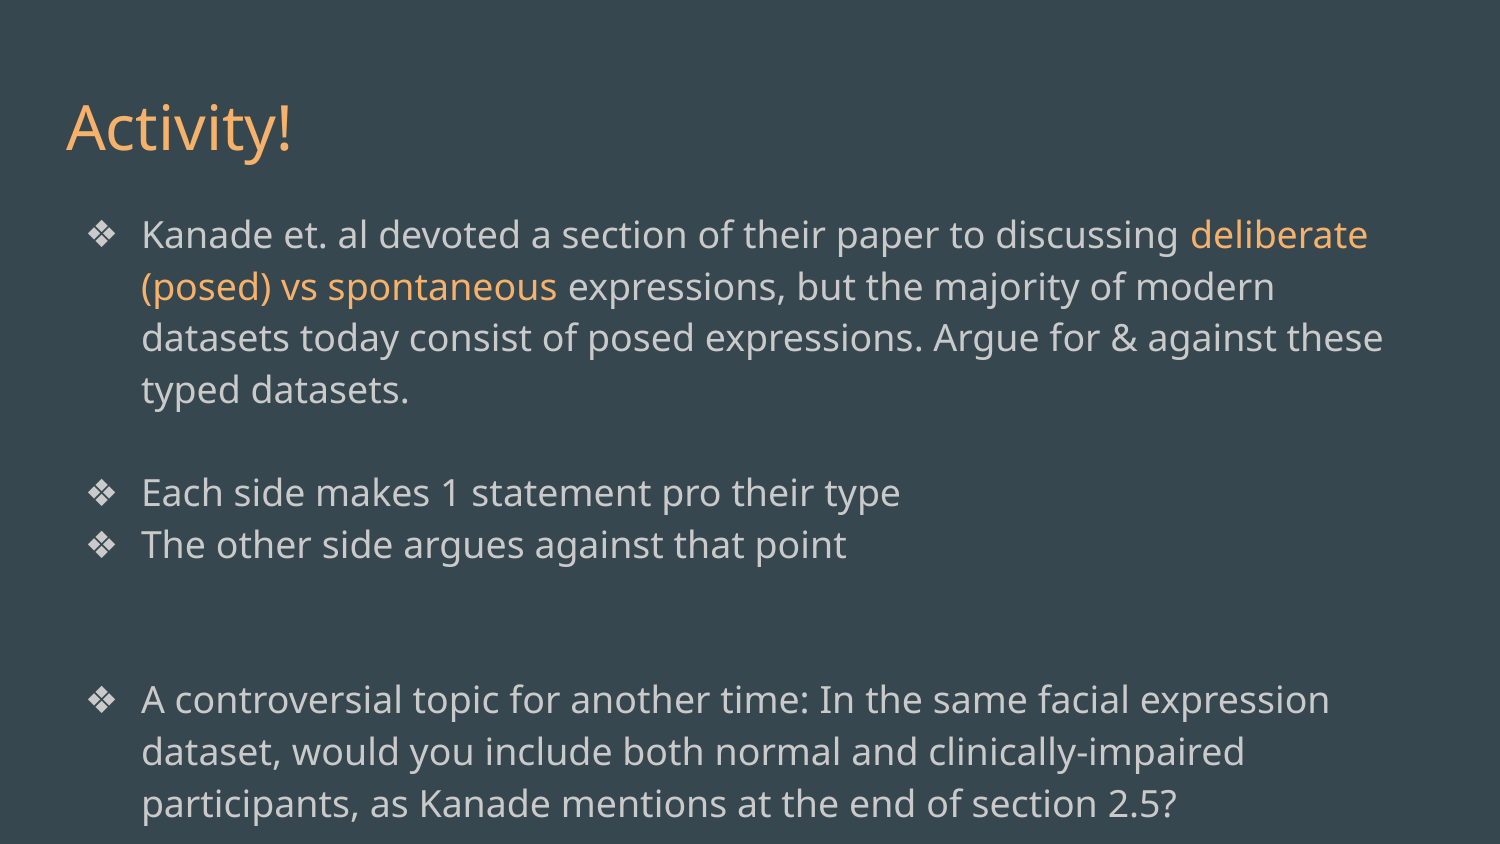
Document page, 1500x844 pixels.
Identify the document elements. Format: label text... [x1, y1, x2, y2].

title Activity! [51, 72, 1449, 167]
list Kanade et. al devoted a section of their paper to discussing deliberate (posed) vs spontaneous expressions, but the majority of modern datasets today consist of posed expressions. Argue for & against these typed datasets. Each side makes 1 statement pro their type The other side argues against that point A controversial topic for another time: In the same facial expression dataset, would you include both normal and clinically-impaired participants, as Kanade mentions at the end of section 2.5? [51, 189, 1449, 750]
